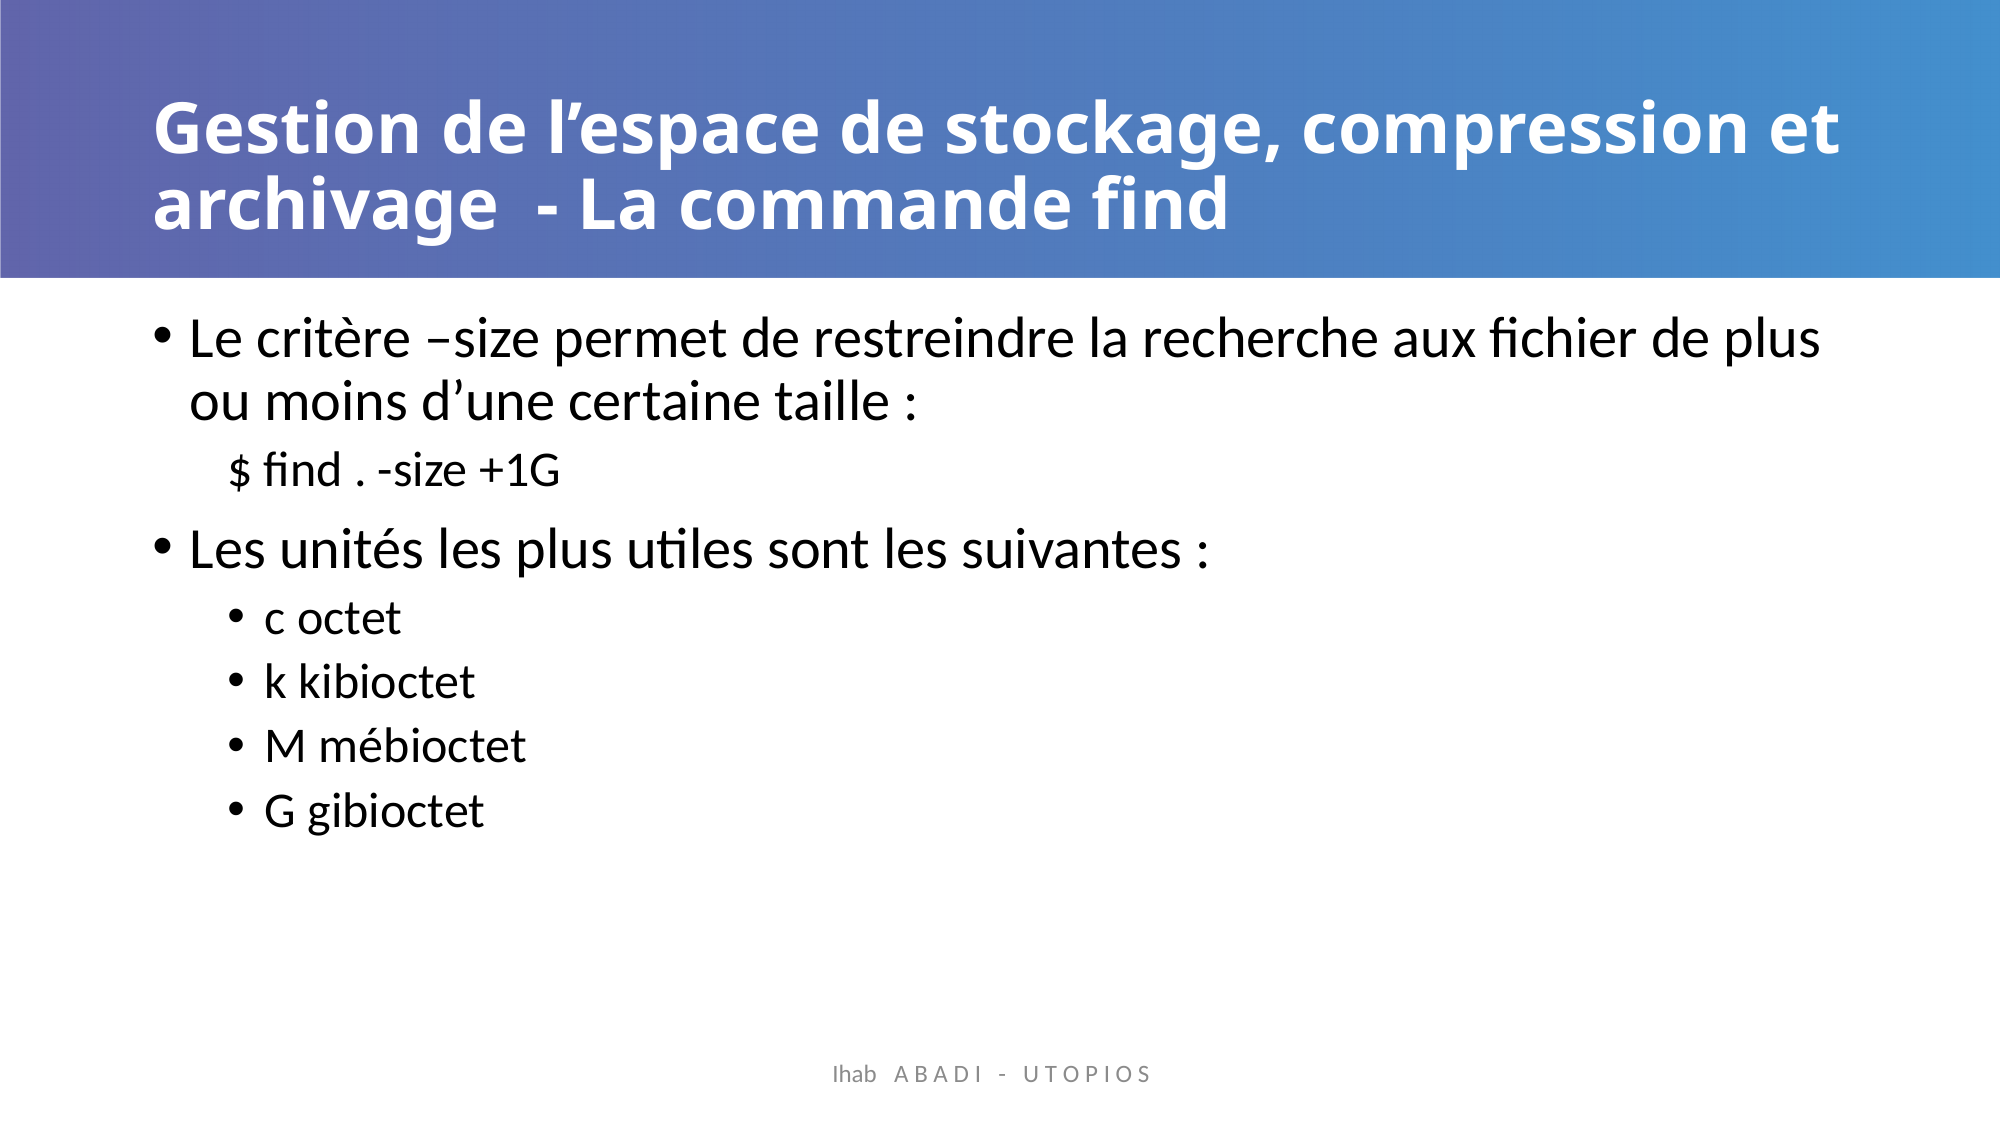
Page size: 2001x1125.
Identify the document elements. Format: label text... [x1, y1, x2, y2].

picture [0, 0, 2000, 278]
list Le critère –size permet de restreindre la recherche aux fichier de plus ou moins d’une certaine taille : $ find . -size +1G Les unités les plus utiles sont les suivantes : c octet k kibioctet M mébioctet G gibioctet [137, 299, 1863, 1014]
footer Ihab A B A D I - U T O P I O S [662, 1042, 1338, 1103]
title Gestion de l’espace de stockage, compression et archivage - La commande find [137, 59, 1863, 278]
